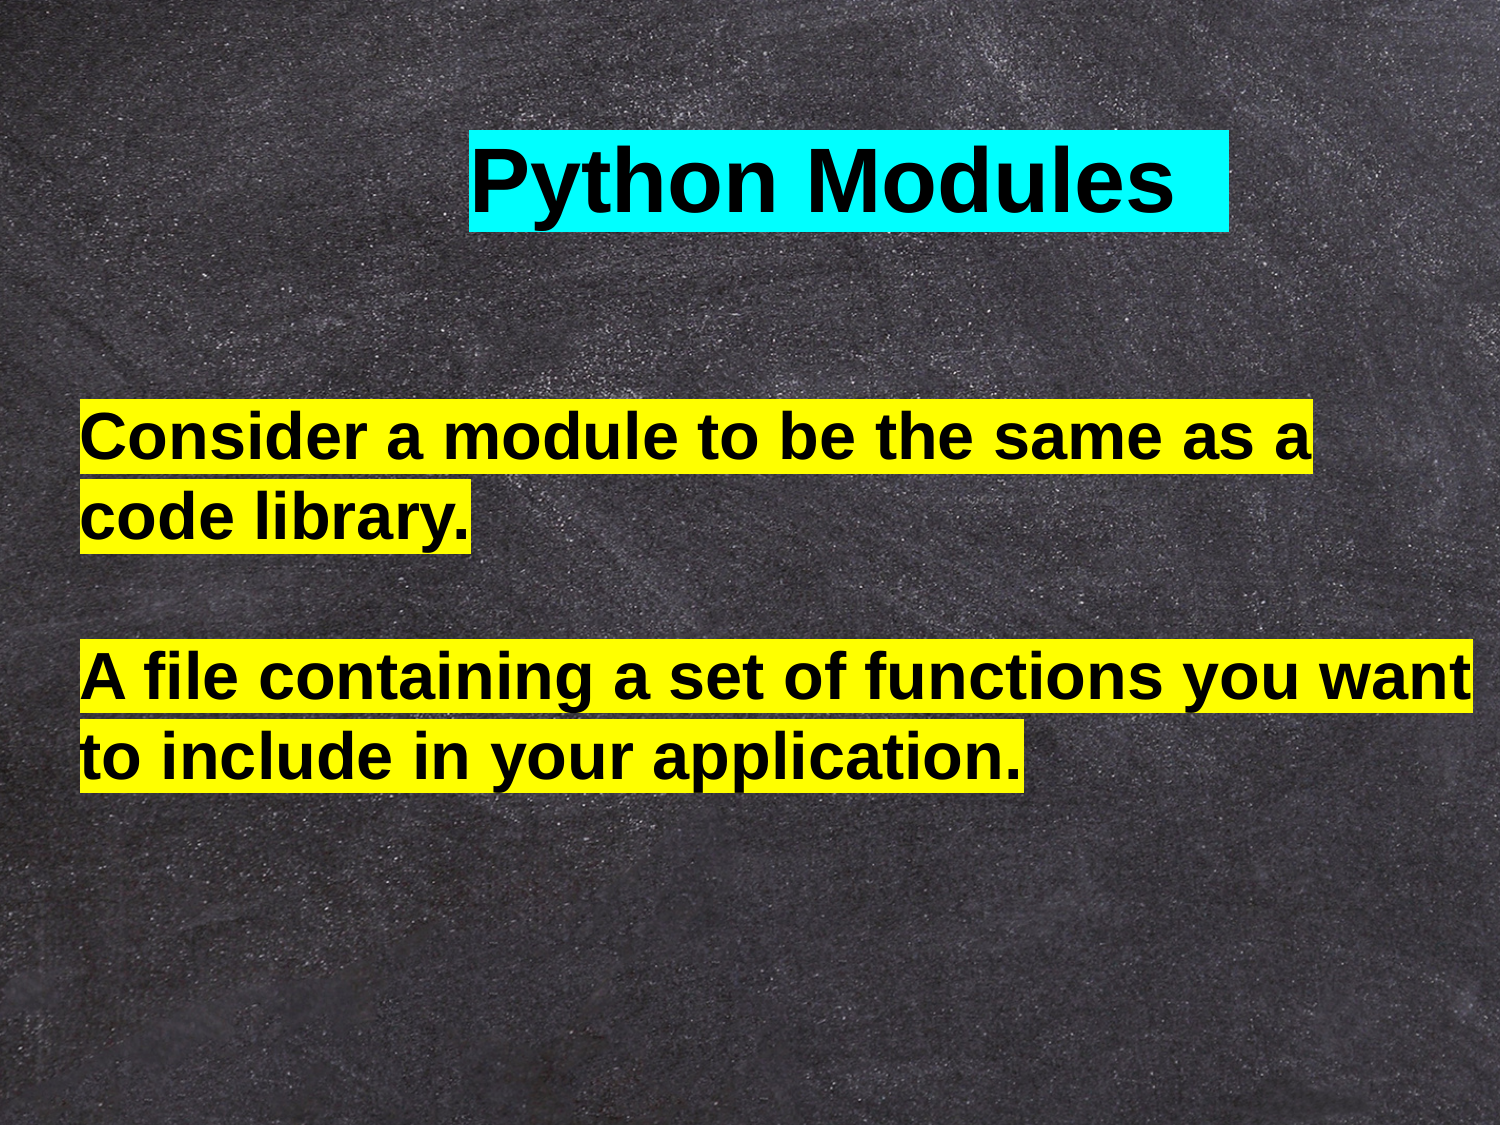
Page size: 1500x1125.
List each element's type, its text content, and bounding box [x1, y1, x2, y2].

text_box Python Modules [454, 113, 1265, 239]
text_box Consider a module to be the same as a code library. A file containing a set of functions you want to include in your application. [64, 385, 1494, 959]
text_box [0, 0, 1500, 1125]
